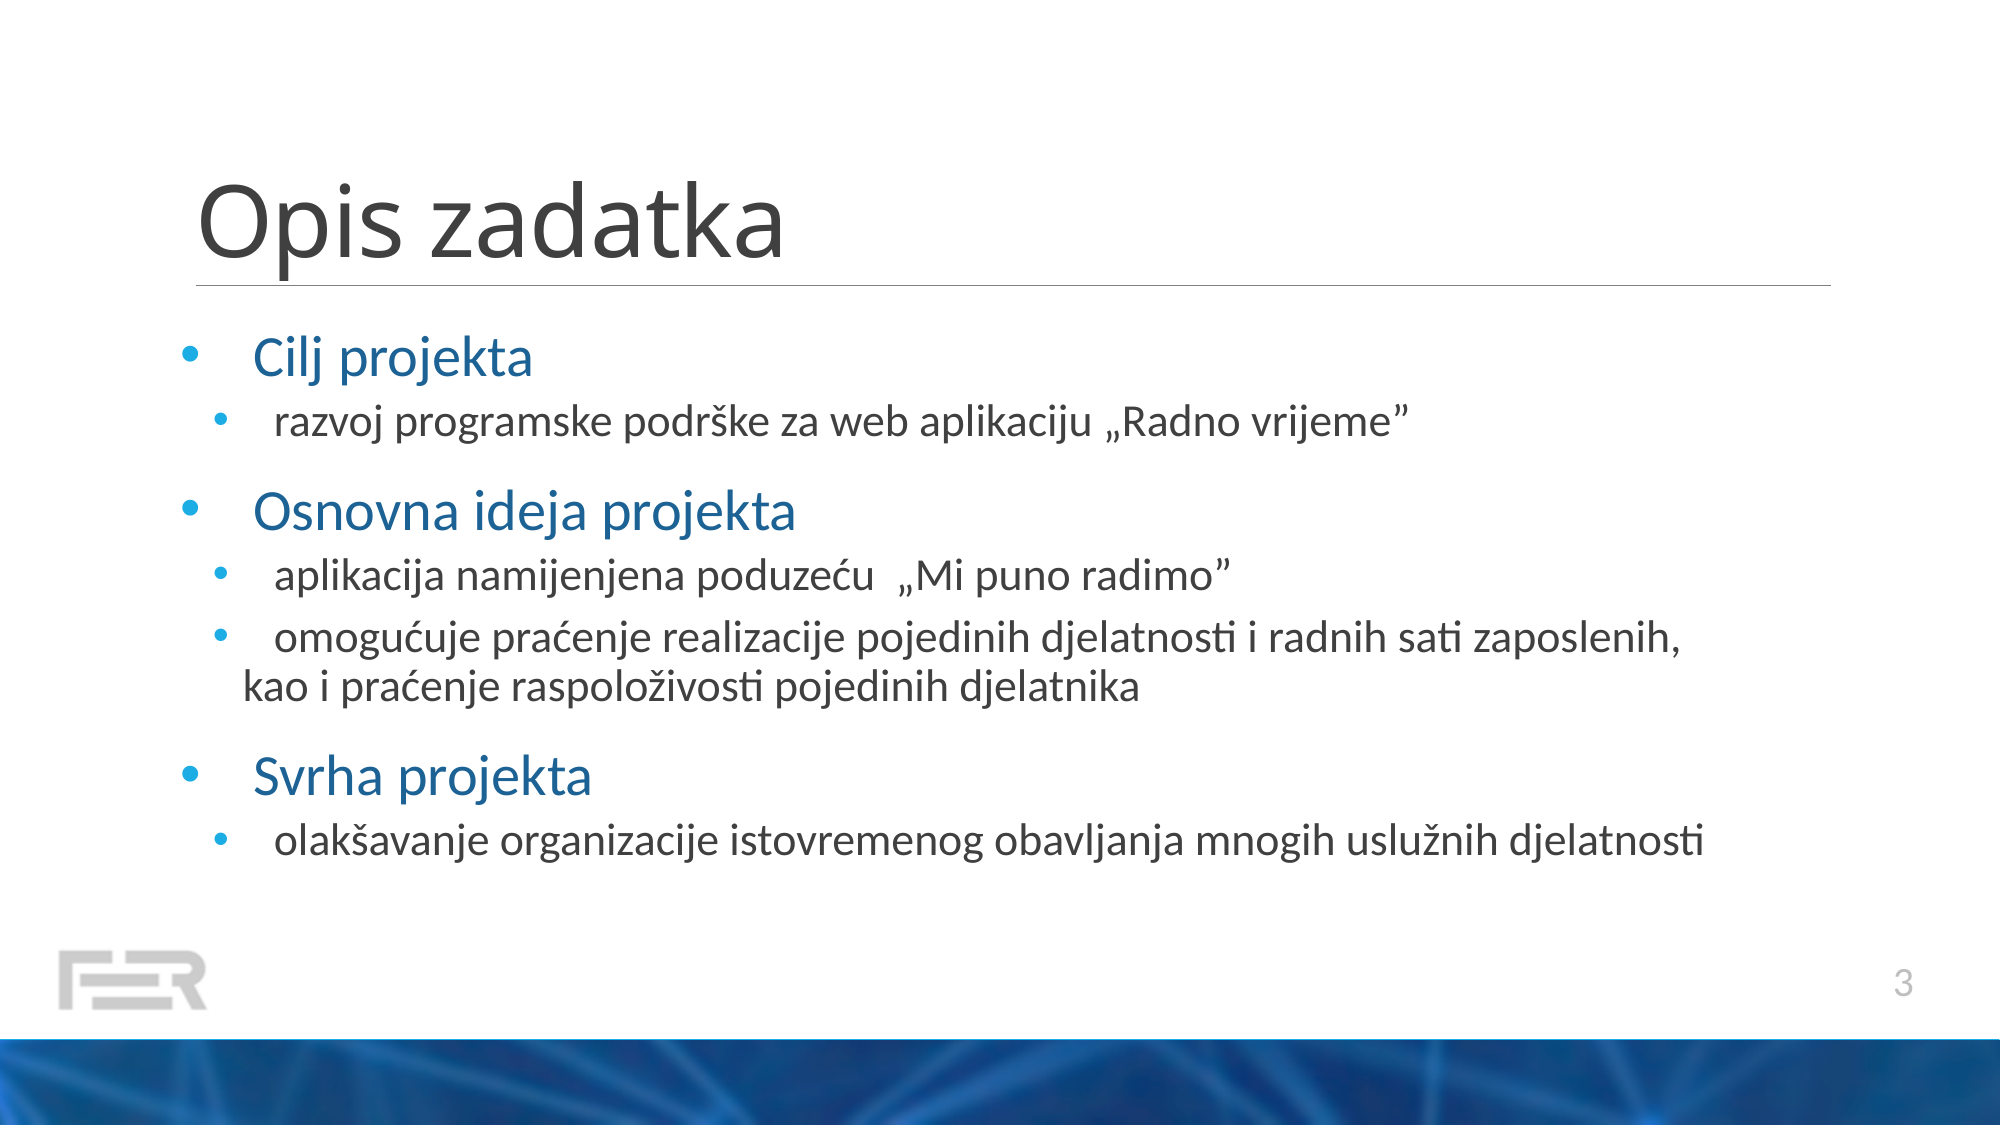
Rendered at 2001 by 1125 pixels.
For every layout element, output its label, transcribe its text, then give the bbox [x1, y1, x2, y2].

text_box 3 [1853, 938, 1962, 1023]
picture [37, 937, 222, 1024]
picture [0, 1039, 2000, 1125]
list Cilj projekta razvoj programske podrške za web aplikaciju „Radno vrijeme” Osnovna ideja projekta aplikacija namijenjena poduzeću „Mi puno radimo” omogućuje praćenje realizacije pojedinih djelatnosti i radnih sati zaposlenih, kao i praćenje raspoloživosti pojedinih djelatnika Svrha projekta olakšavanje organizacije istovremenog obavljanja mnogih uslužnih djelatnosti [180, 318, 1830, 954]
title Opis zadatka [180, 47, 1830, 285]
